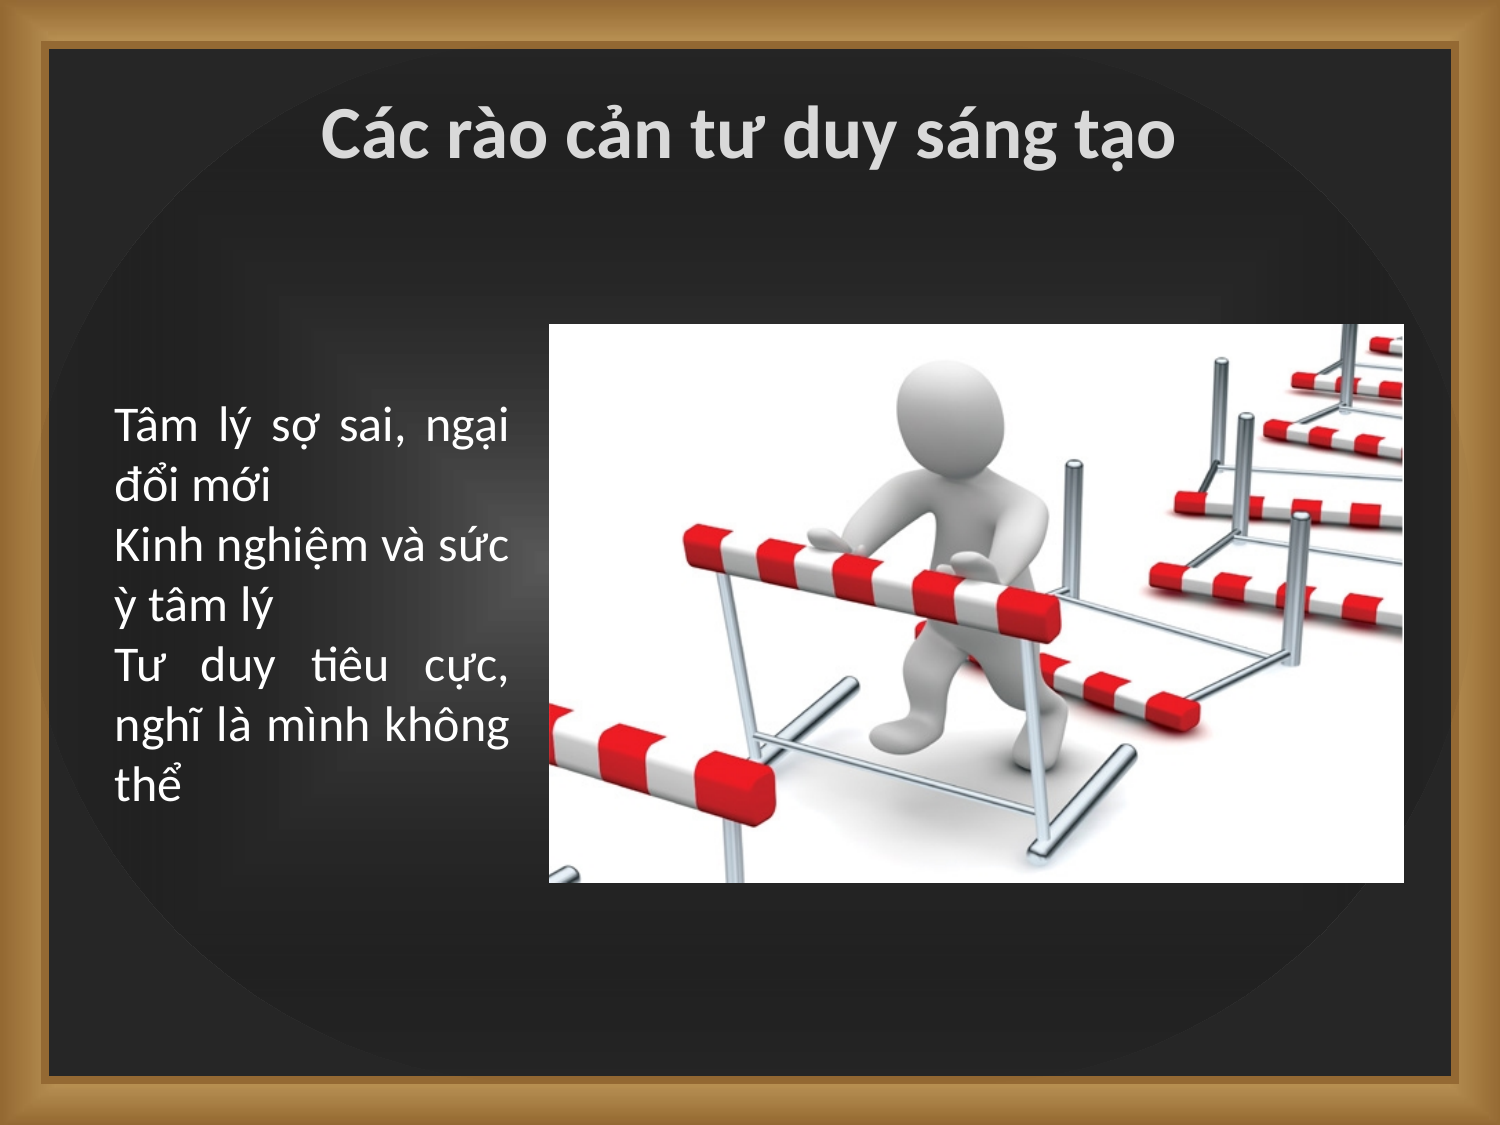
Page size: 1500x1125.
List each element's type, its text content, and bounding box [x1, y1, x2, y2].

picture [0, 0, 1500, 1125]
title Các rào cản tư duy sáng tạo [74, 26, 1426, 230]
text_box Tâm lý sợ sai, ngại đổi mới Kinh nghiệm và sức ỳ tâm lý Tư duy tiêu cực, nghĩ là mình không thể [99, 384, 525, 819]
